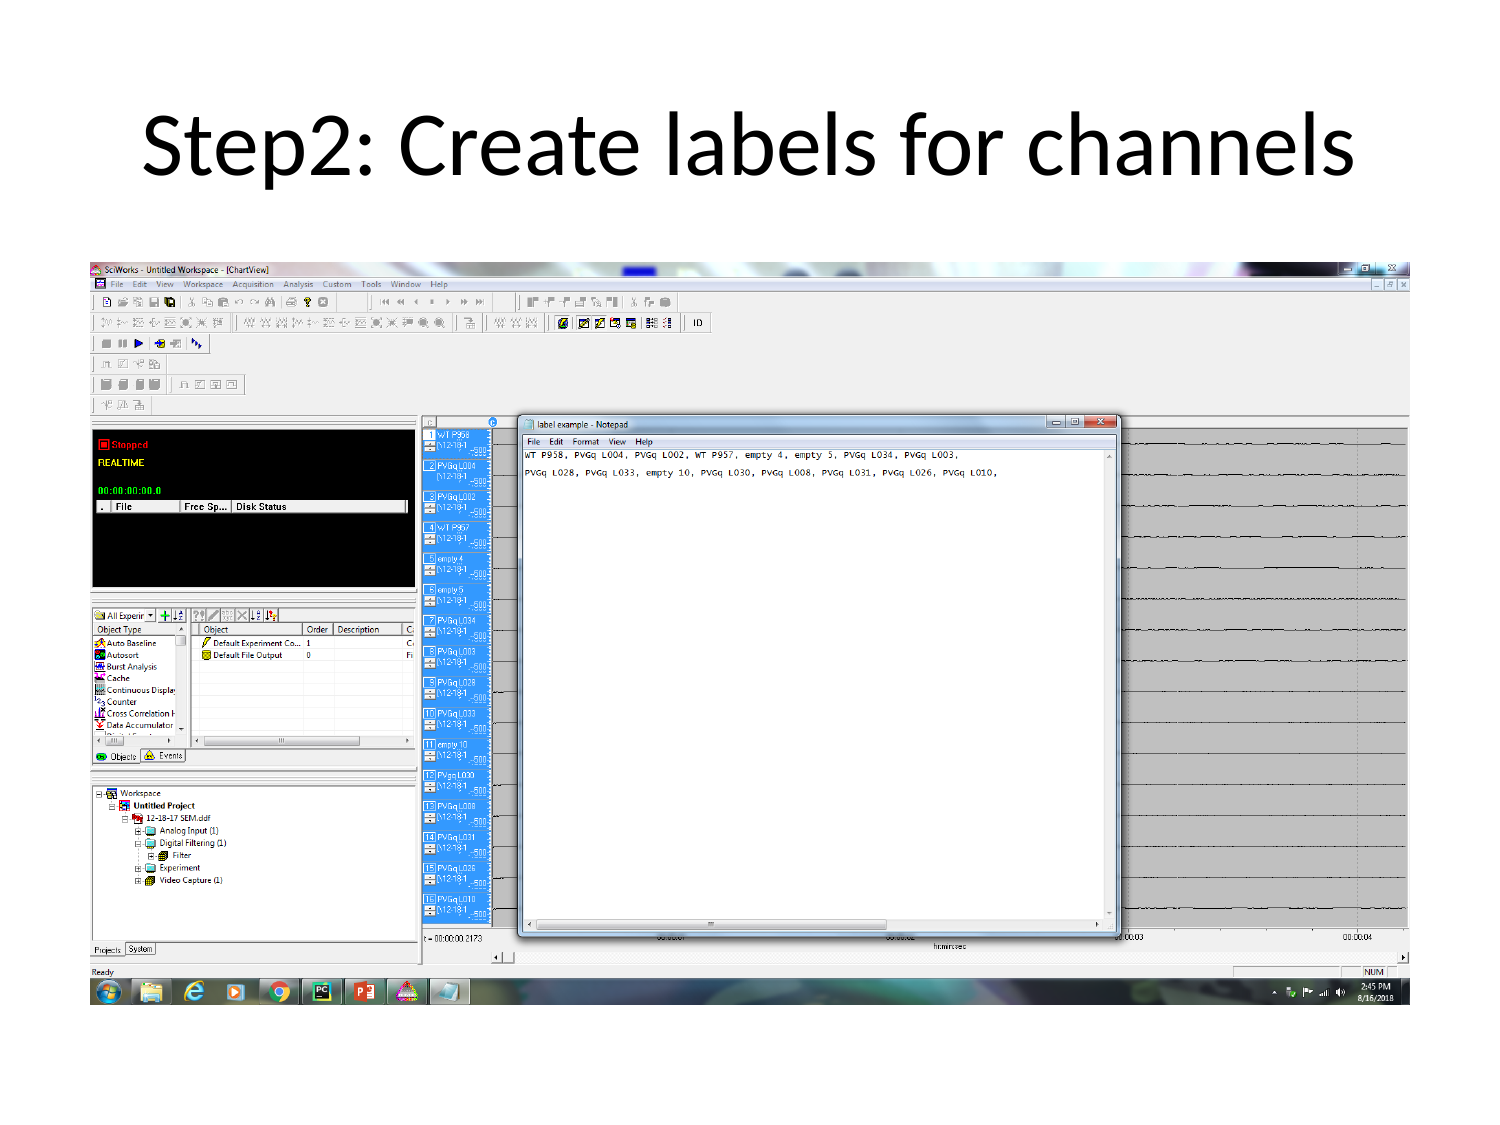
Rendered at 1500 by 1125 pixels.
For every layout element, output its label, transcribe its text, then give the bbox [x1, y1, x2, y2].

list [89, 262, 1411, 1006]
title Step2: Create labels for channels [75, 45, 1425, 233]
